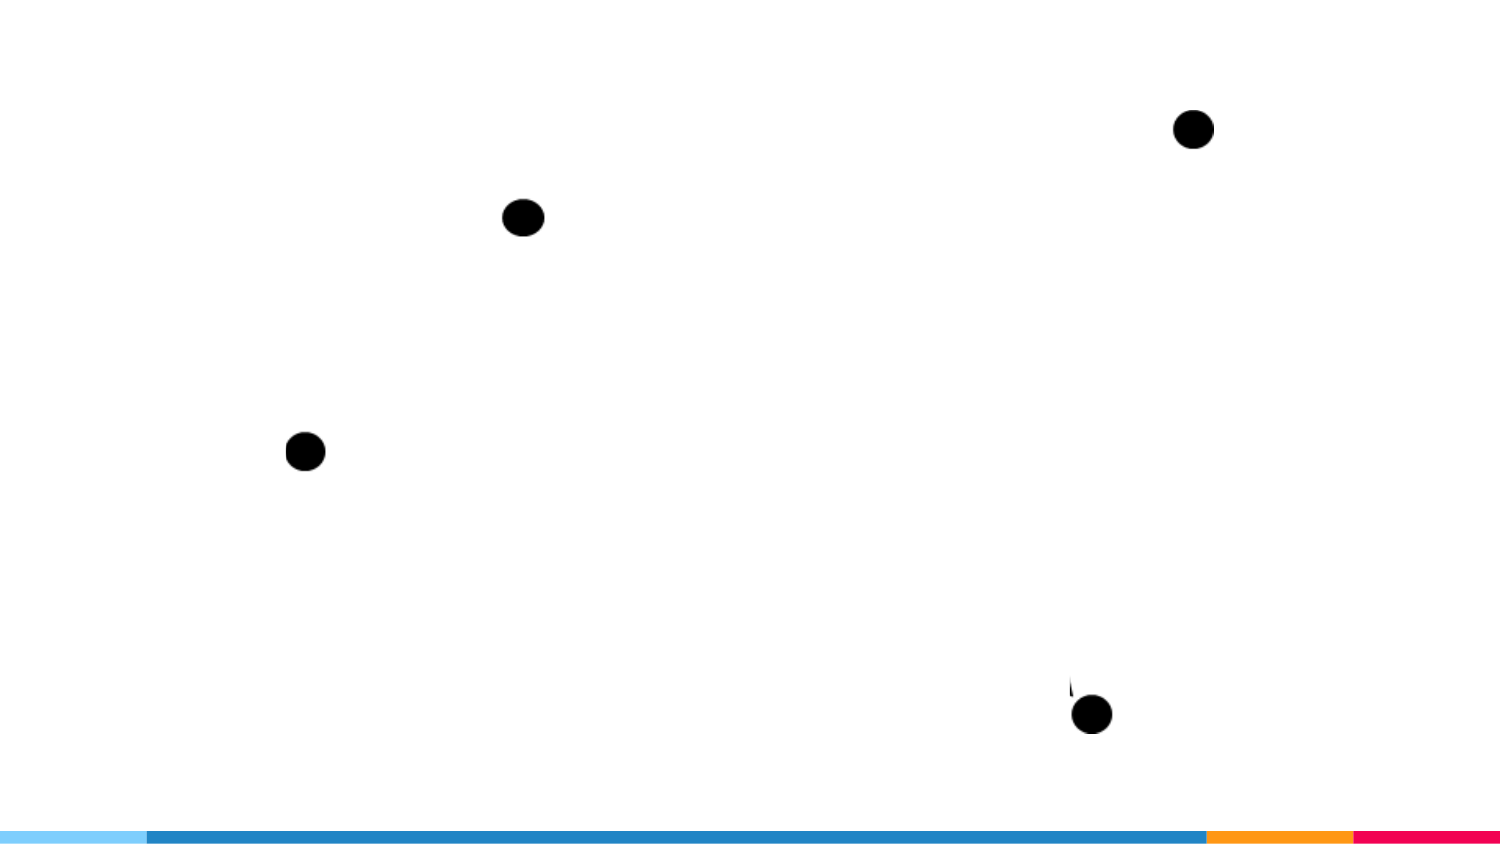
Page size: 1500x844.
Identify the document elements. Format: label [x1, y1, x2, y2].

picture [285, 109, 609, 734]
picture [1069, 109, 1215, 734]
